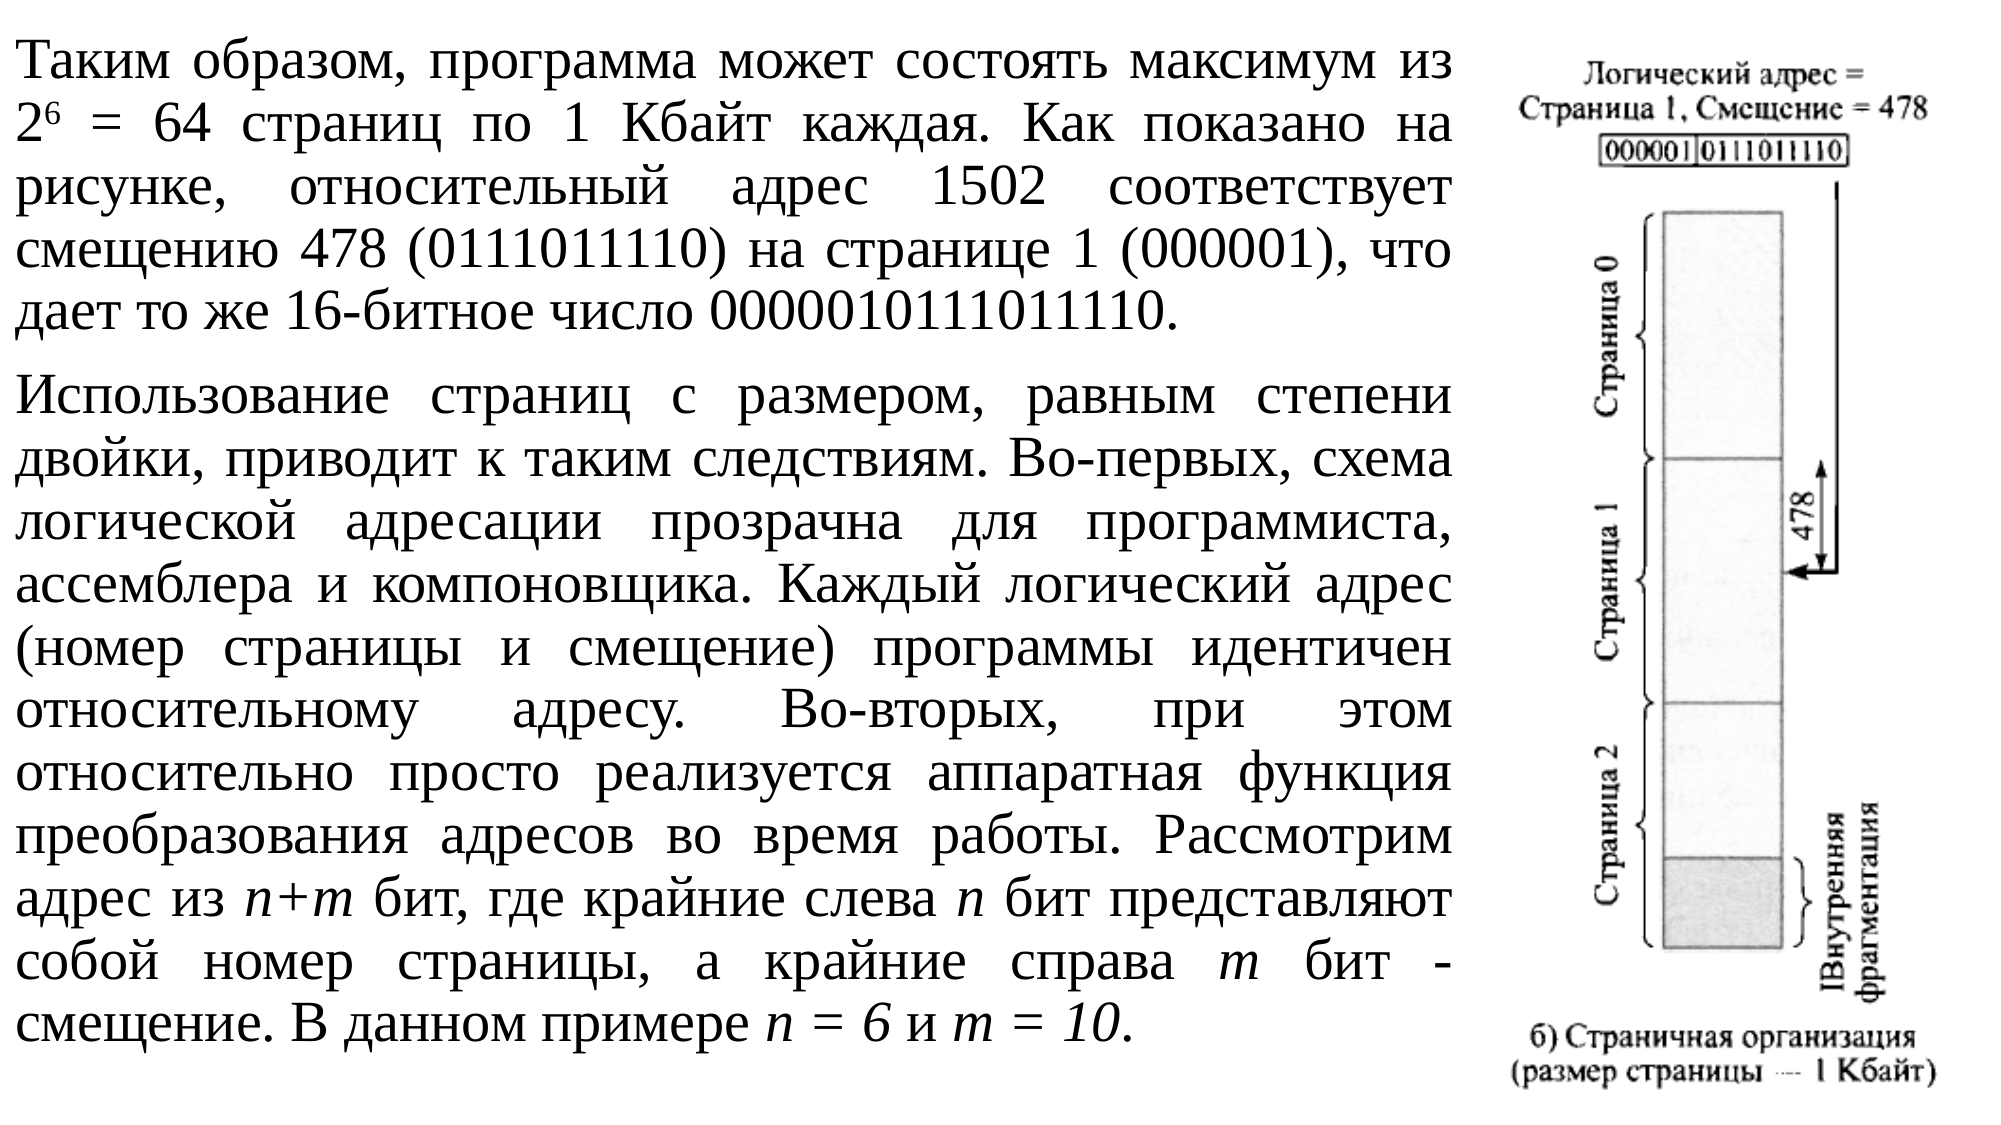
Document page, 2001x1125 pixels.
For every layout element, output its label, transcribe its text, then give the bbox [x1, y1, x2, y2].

picture [1468, 20, 2000, 1105]
list Таким образом, программа может состоять максимум из 26 = 64 страниц по 1 Кбайт каждая. Как показано на рисунке, относительный адрес 1502 соответствует смещению 478 (0111011110) на странице 1 (000001), что дает то же 16-битное число 0000010111011110. Использование страниц с размером, равным степени двойки, приводит к таким следствиям. Во-первых, схема логической адресации прозрачна для программиста, ассемблера и компоновщика. Каждый логический адрес (номер страницы и смещение) программы идентичен относительному адресу. Во-вторых, при этом относительно просто реализуется аппаратная функция преобразования адресов во время работы. Рассмотрим адрес из n+m бит, где крайние слева n бит представляют собой номер страницы, а крайние справа m бит - смещение. В данном примере n = 6 и m = 10. [0, 20, 1469, 1125]
